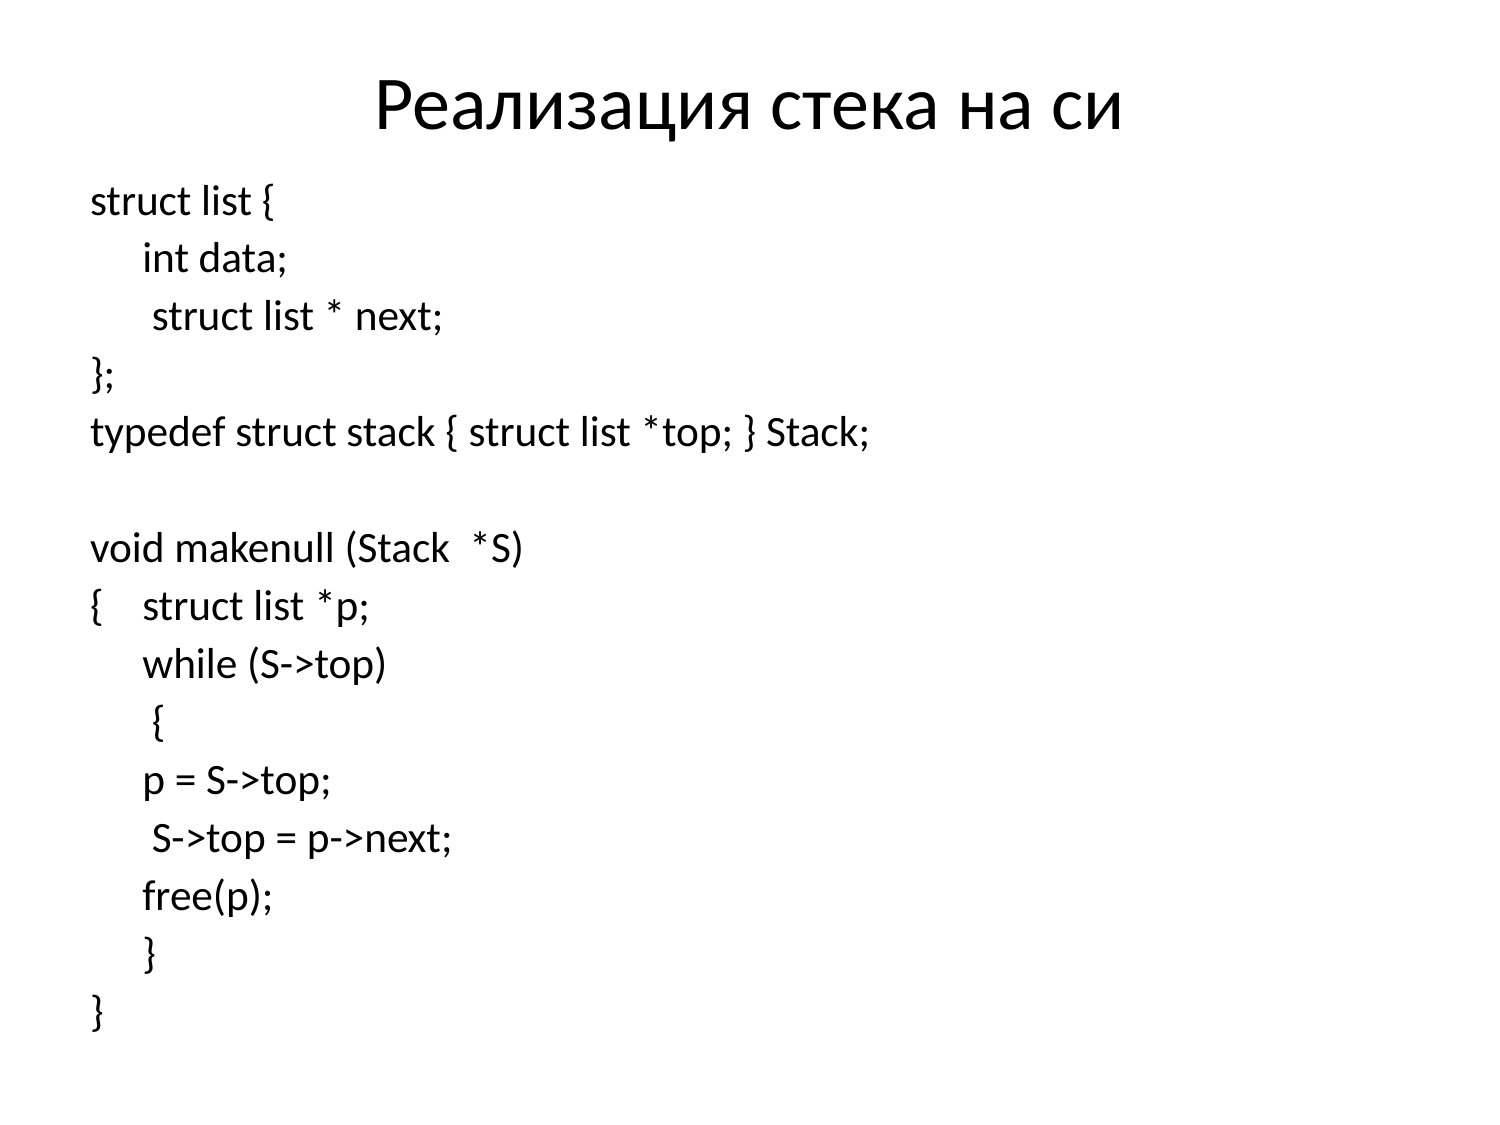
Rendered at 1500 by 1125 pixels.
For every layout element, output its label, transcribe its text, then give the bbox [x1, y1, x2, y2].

list struct list { int data; struct list * next; }; typedef struct stack { struct list *top; } Stack; void makenull (Stack *S) { struct list *p; while (S->top) { p = S->top; S->top = p->next; free(p); } } [75, 164, 1425, 1055]
title Реализация стека на си [75, 45, 1425, 153]
